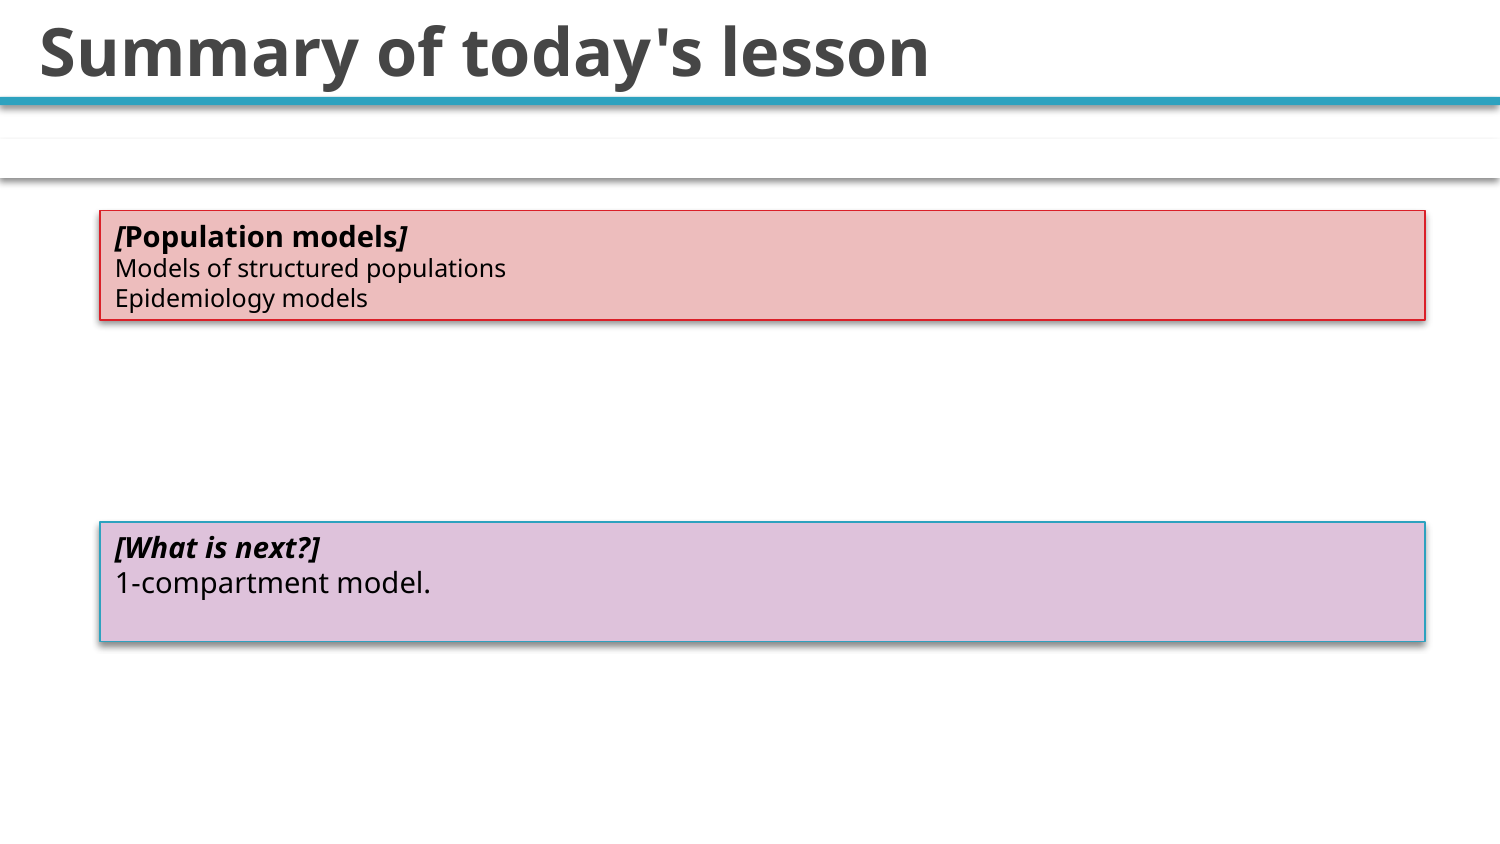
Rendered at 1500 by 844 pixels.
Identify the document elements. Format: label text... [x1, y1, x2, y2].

text_box [What is next?] 1-compartment model. [99, 521, 1426, 642]
title Summary of today's lesson [24, 19, 1463, 97]
text_box [Population models] Models of structured populations Epidemiology models [99, 210, 1426, 321]
